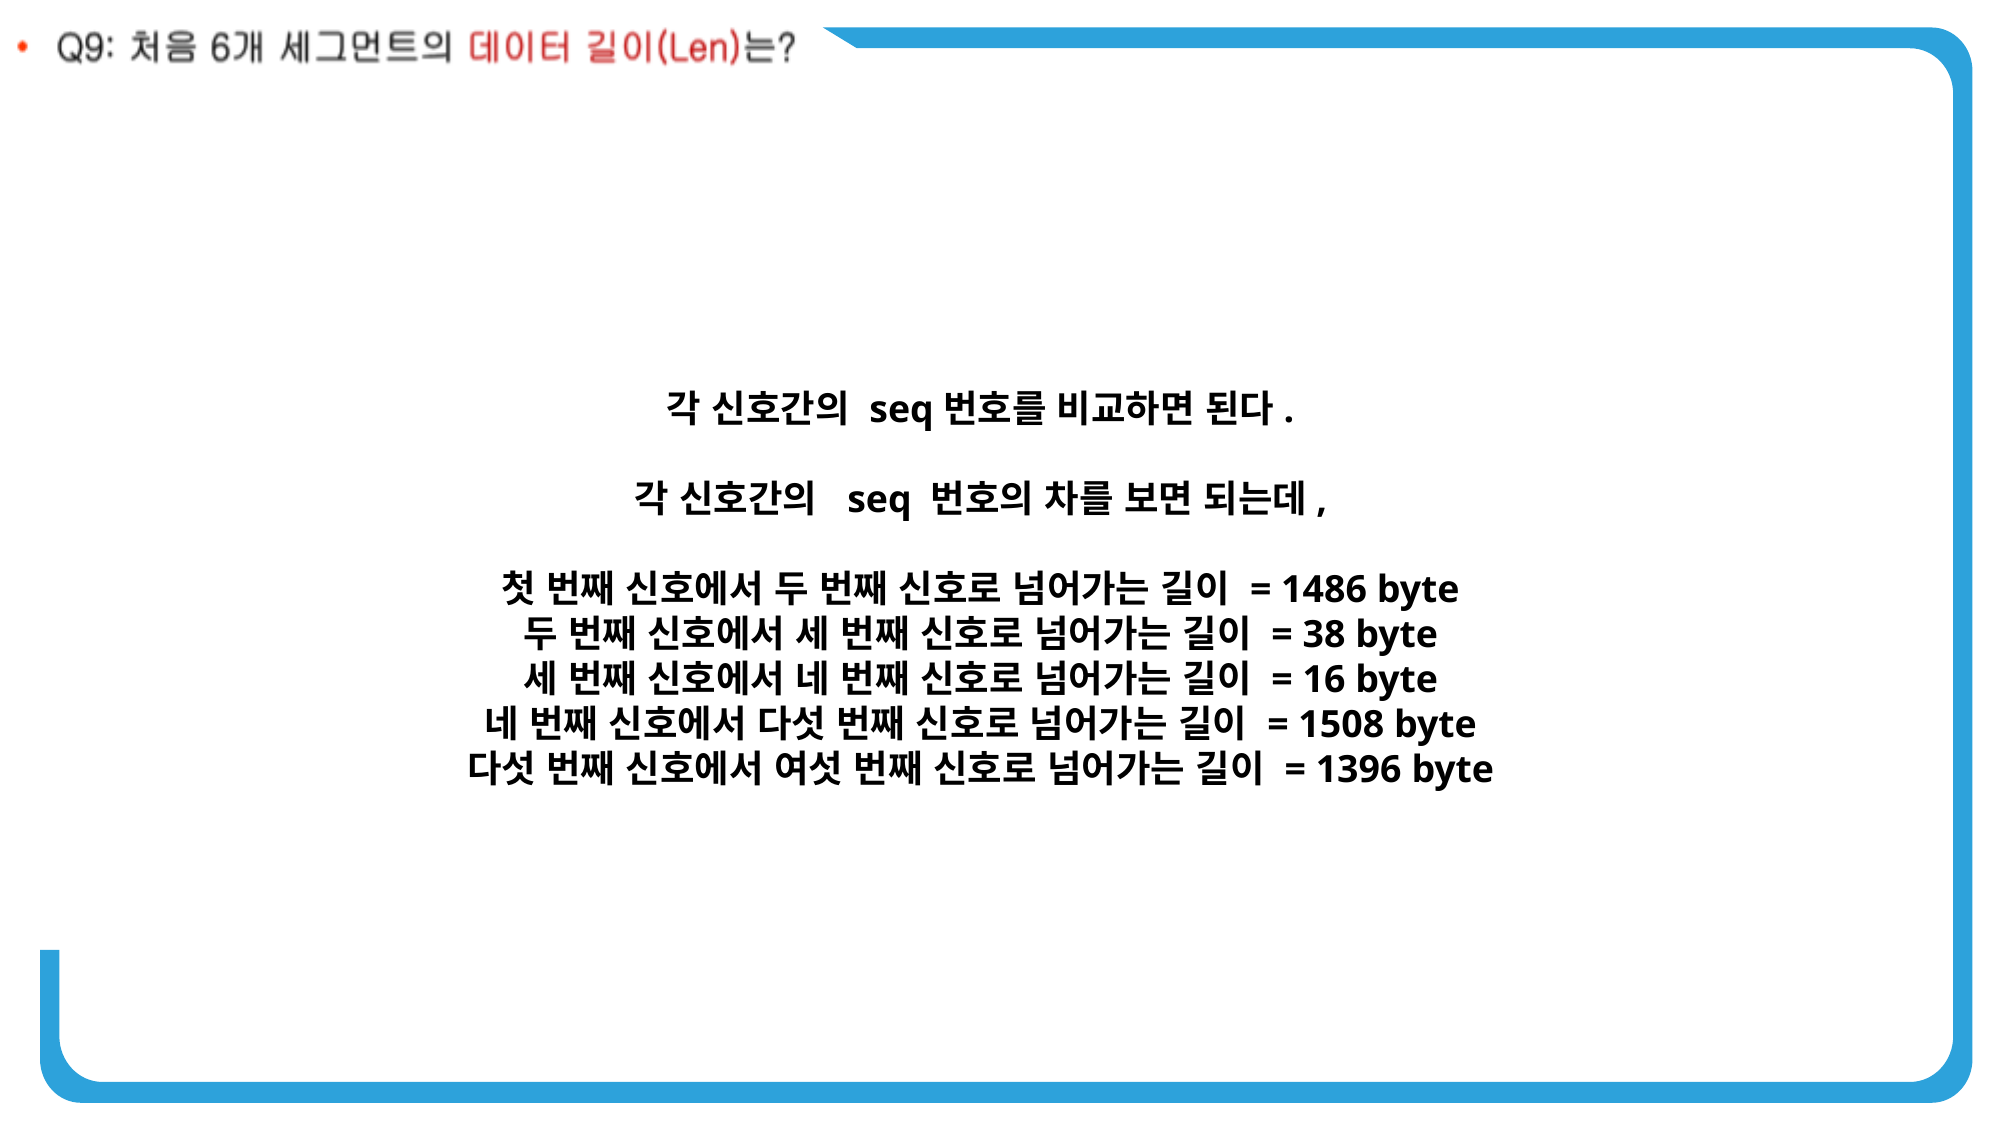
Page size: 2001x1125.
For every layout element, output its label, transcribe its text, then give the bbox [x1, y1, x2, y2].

picture [5, 1, 811, 76]
text_box [39, 26, 1974, 1104]
text_box 각 신호간의 seq번호를 비교하면 된다. 각 신호간의 seq 번호의 차를 보면 되는데, 첫 번째 신호에서 두 번째 신호로 넘어가는 길이 = 1486 byte 두 번째 신호에서 세 번째 신호로 넘어가는 길이 = 38 byte 세 번째 신호에서 네 번째 신호로 넘어가는 길이 = 16 byte 네 번째 신호에서 다섯 번째 신호로 넘어가는 길이 = 1508 byte 다섯 번째 신호에서 여섯 번째 신호로 넘어가는 길이 = 1396 byte [394, 377, 1567, 798]
